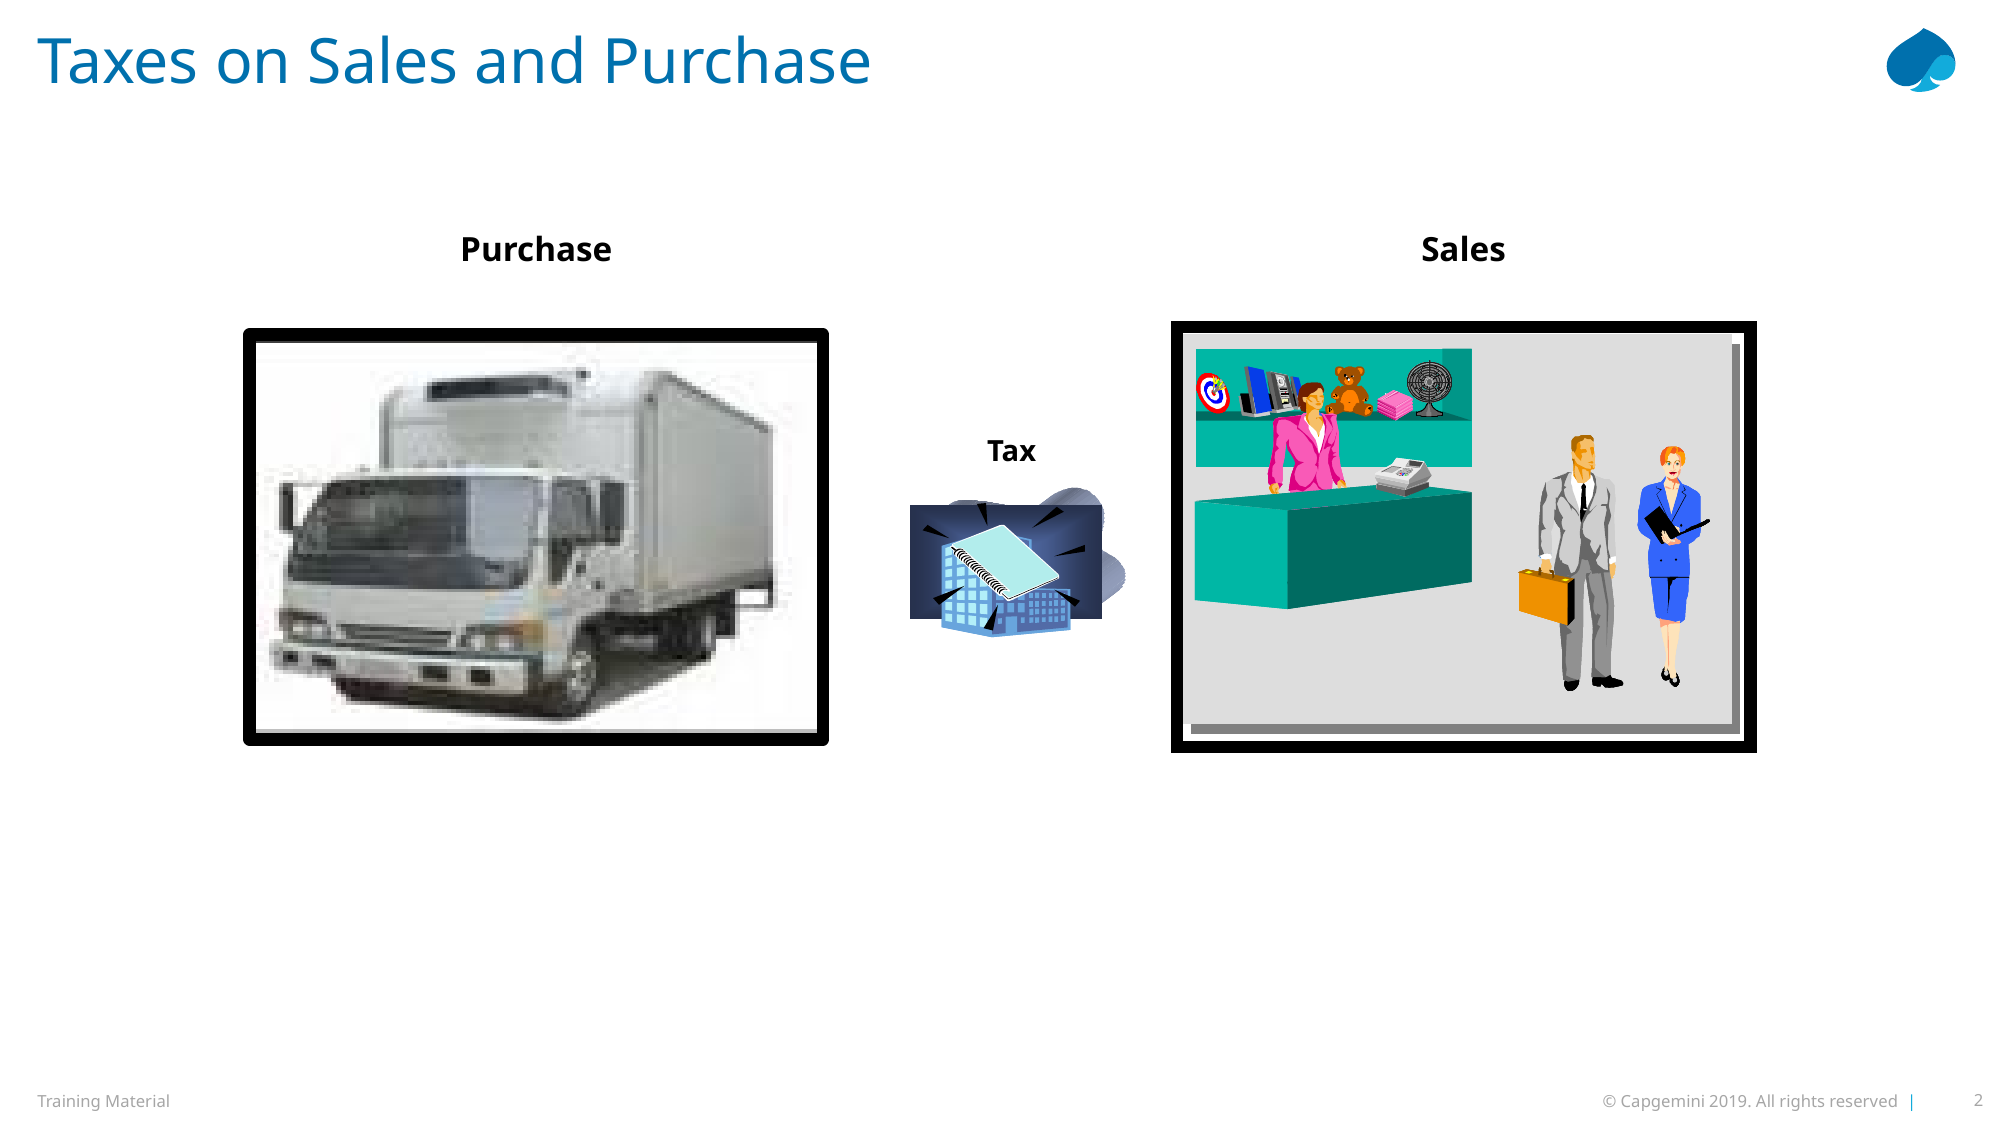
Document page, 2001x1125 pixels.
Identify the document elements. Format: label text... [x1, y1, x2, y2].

title Taxes on Sales and Purchase [37, 0, 1863, 119]
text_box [255, 220, 1745, 741]
